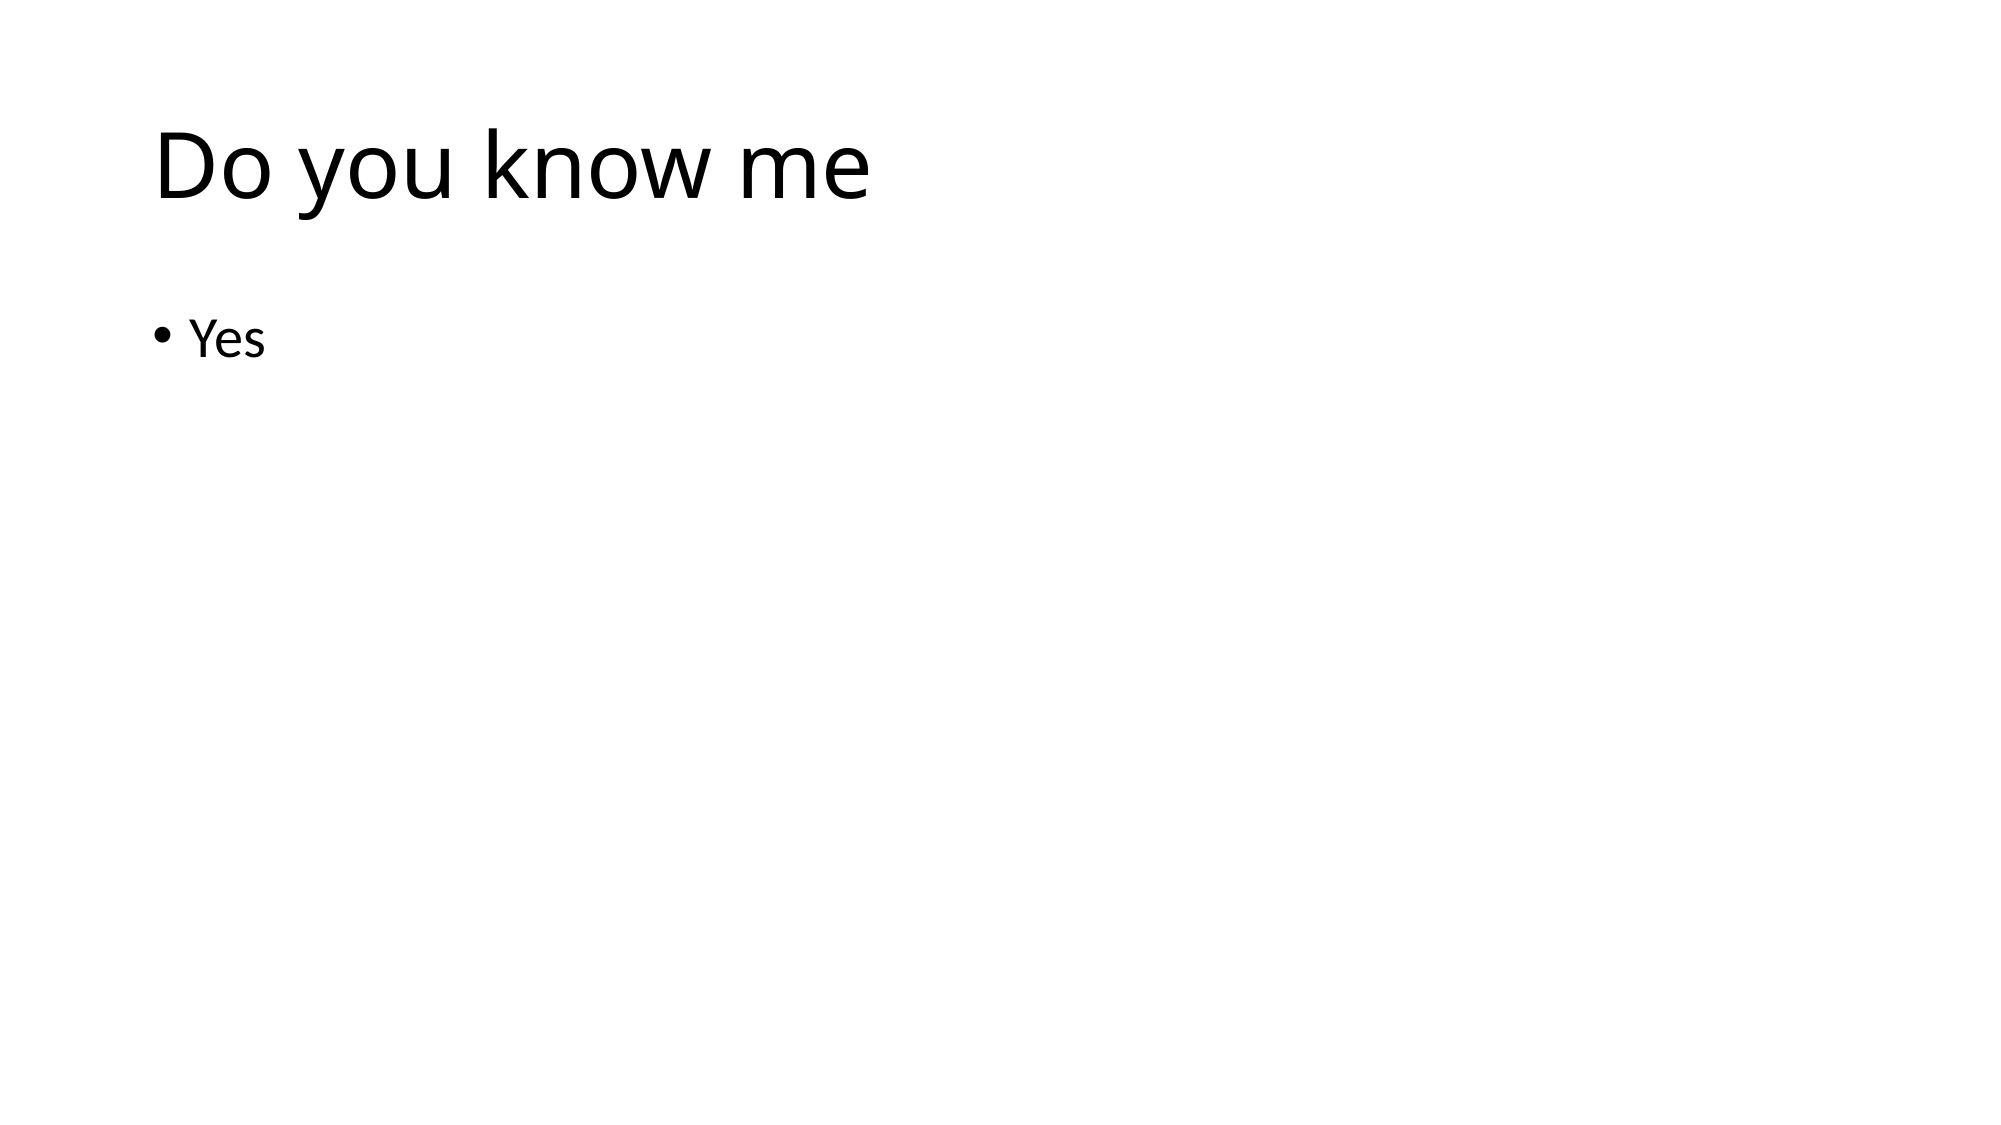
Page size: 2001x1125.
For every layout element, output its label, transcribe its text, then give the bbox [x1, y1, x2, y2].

title Do you know me [137, 59, 1863, 278]
list Yes [137, 299, 1863, 1014]
